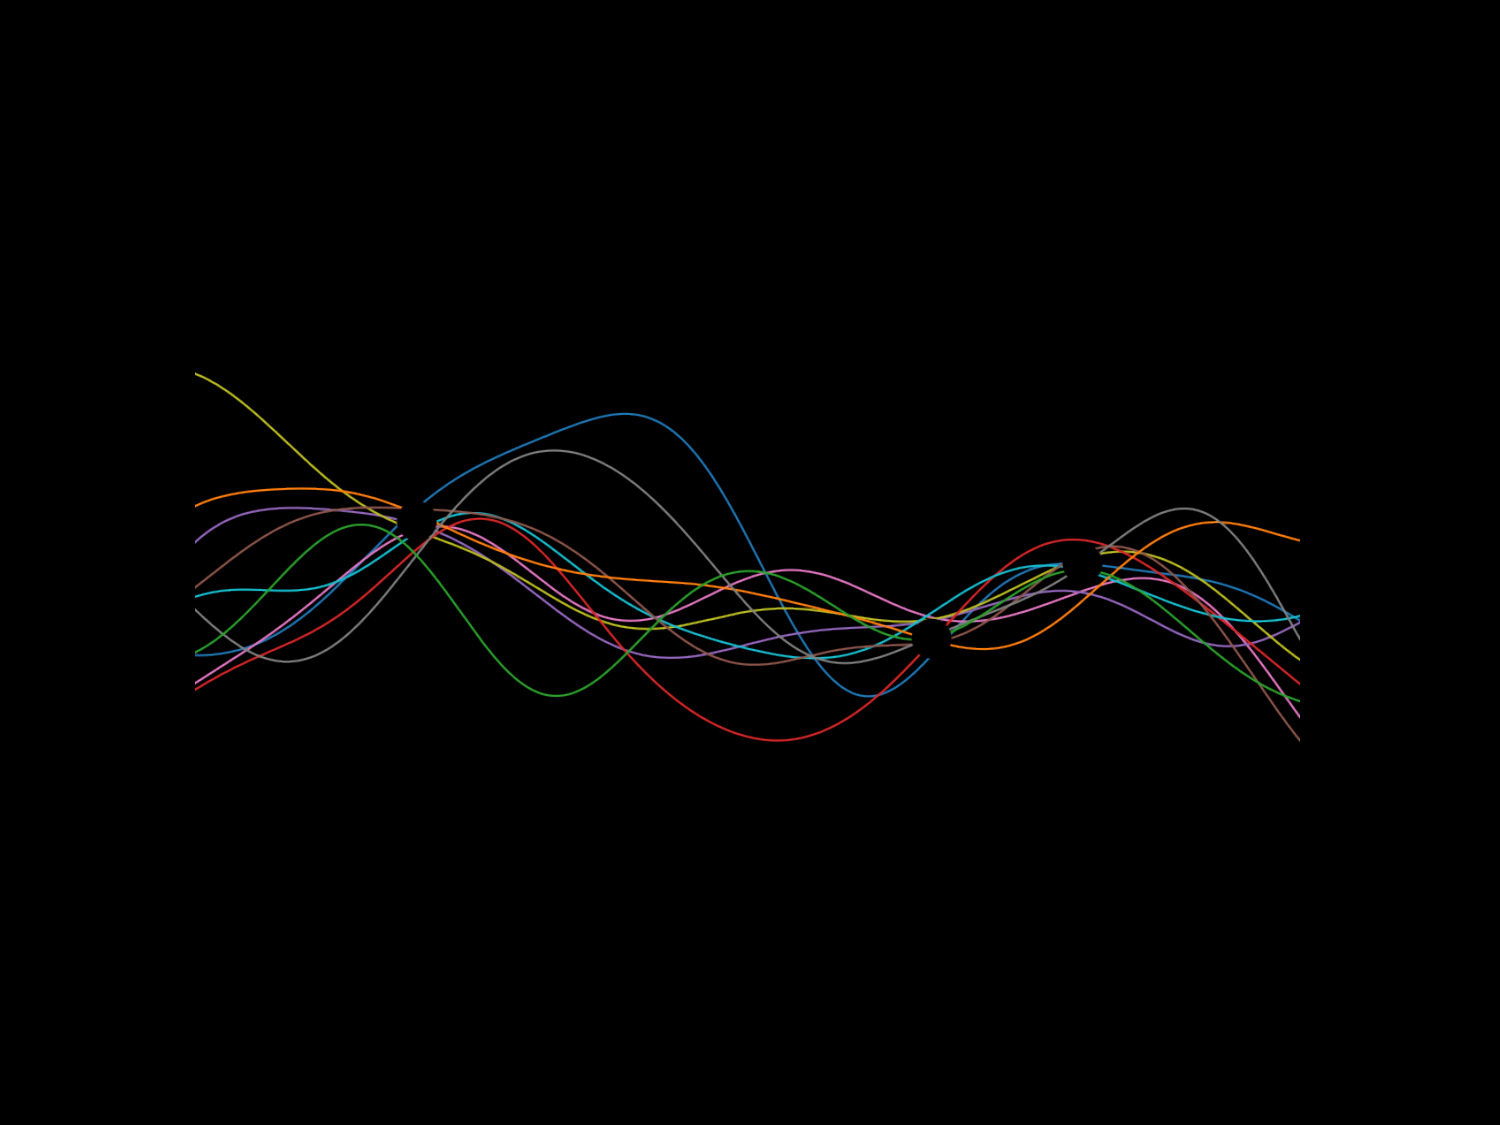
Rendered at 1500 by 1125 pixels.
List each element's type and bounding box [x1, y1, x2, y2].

picture [195, 337, 1301, 1001]
